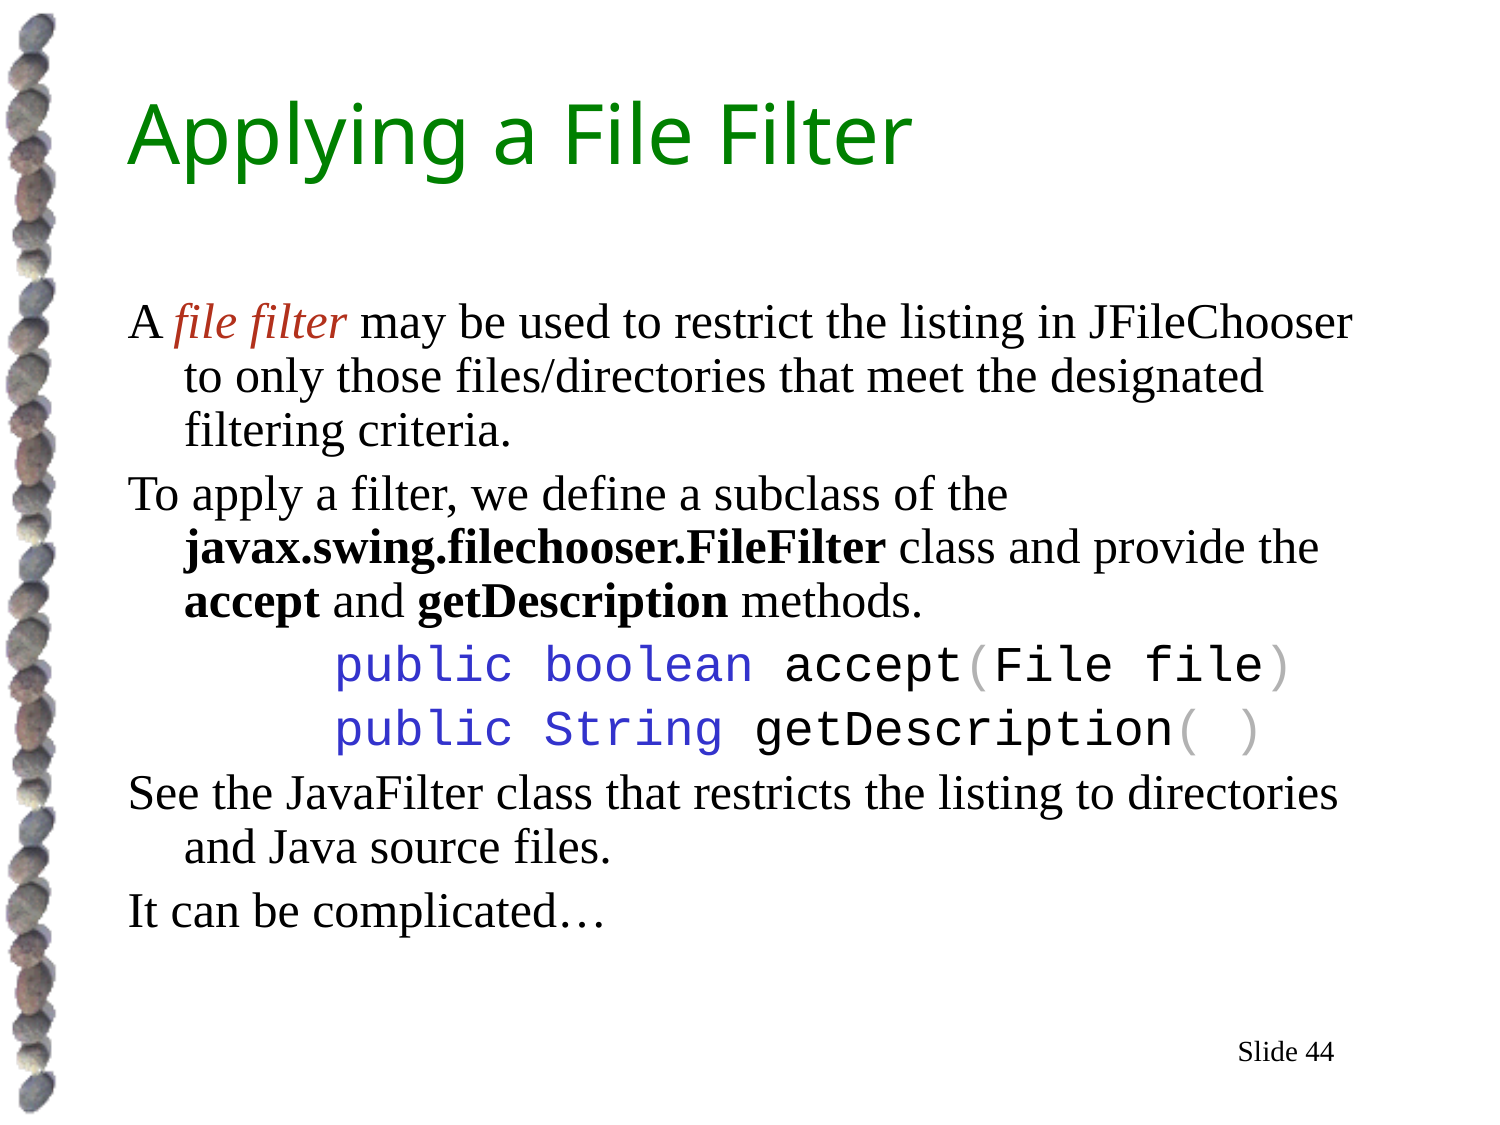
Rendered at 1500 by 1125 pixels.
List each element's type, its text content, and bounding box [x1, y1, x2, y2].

slide_number Slide 44 [1037, 1024, 1351, 1101]
list A file filter may be used to restrict the listing in JFileChooser to only those files/directories that meet the designated filtering criteria. To apply a filter, we define a subclass of the javax.swing.filechooser.FileFilter class and provide the accept and getDescription methods. public boolean accept(File file) public String getDescription( ) See the JavaFilter class that restricts the listing to directories and Java source files. It can be complicated… [112, 287, 1388, 941]
title Applying a File Filter [112, 75, 1388, 188]
picture [0, 0, 65, 1125]
